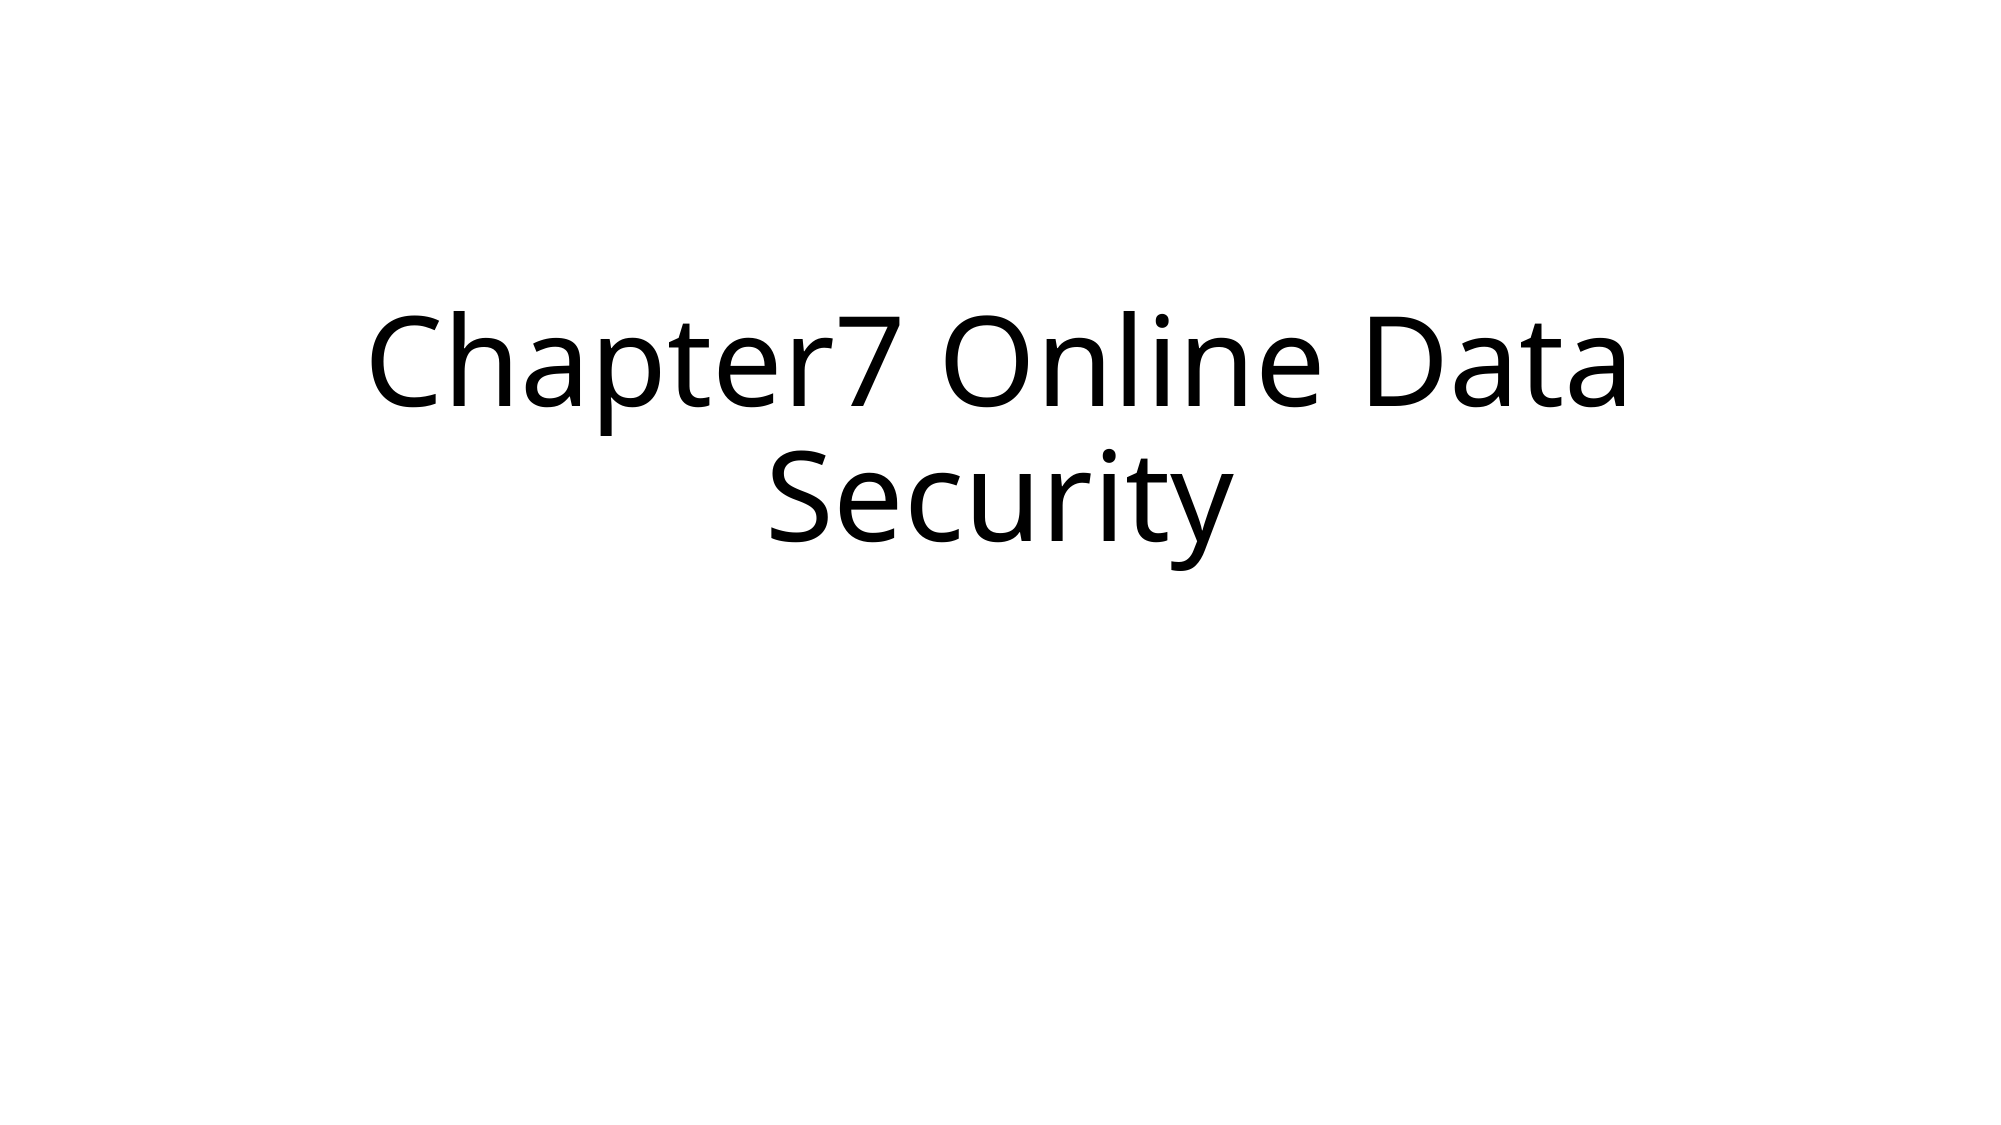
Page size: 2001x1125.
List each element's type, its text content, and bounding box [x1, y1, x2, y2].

title Chapter7 Online Data Security [249, 184, 1750, 576]
